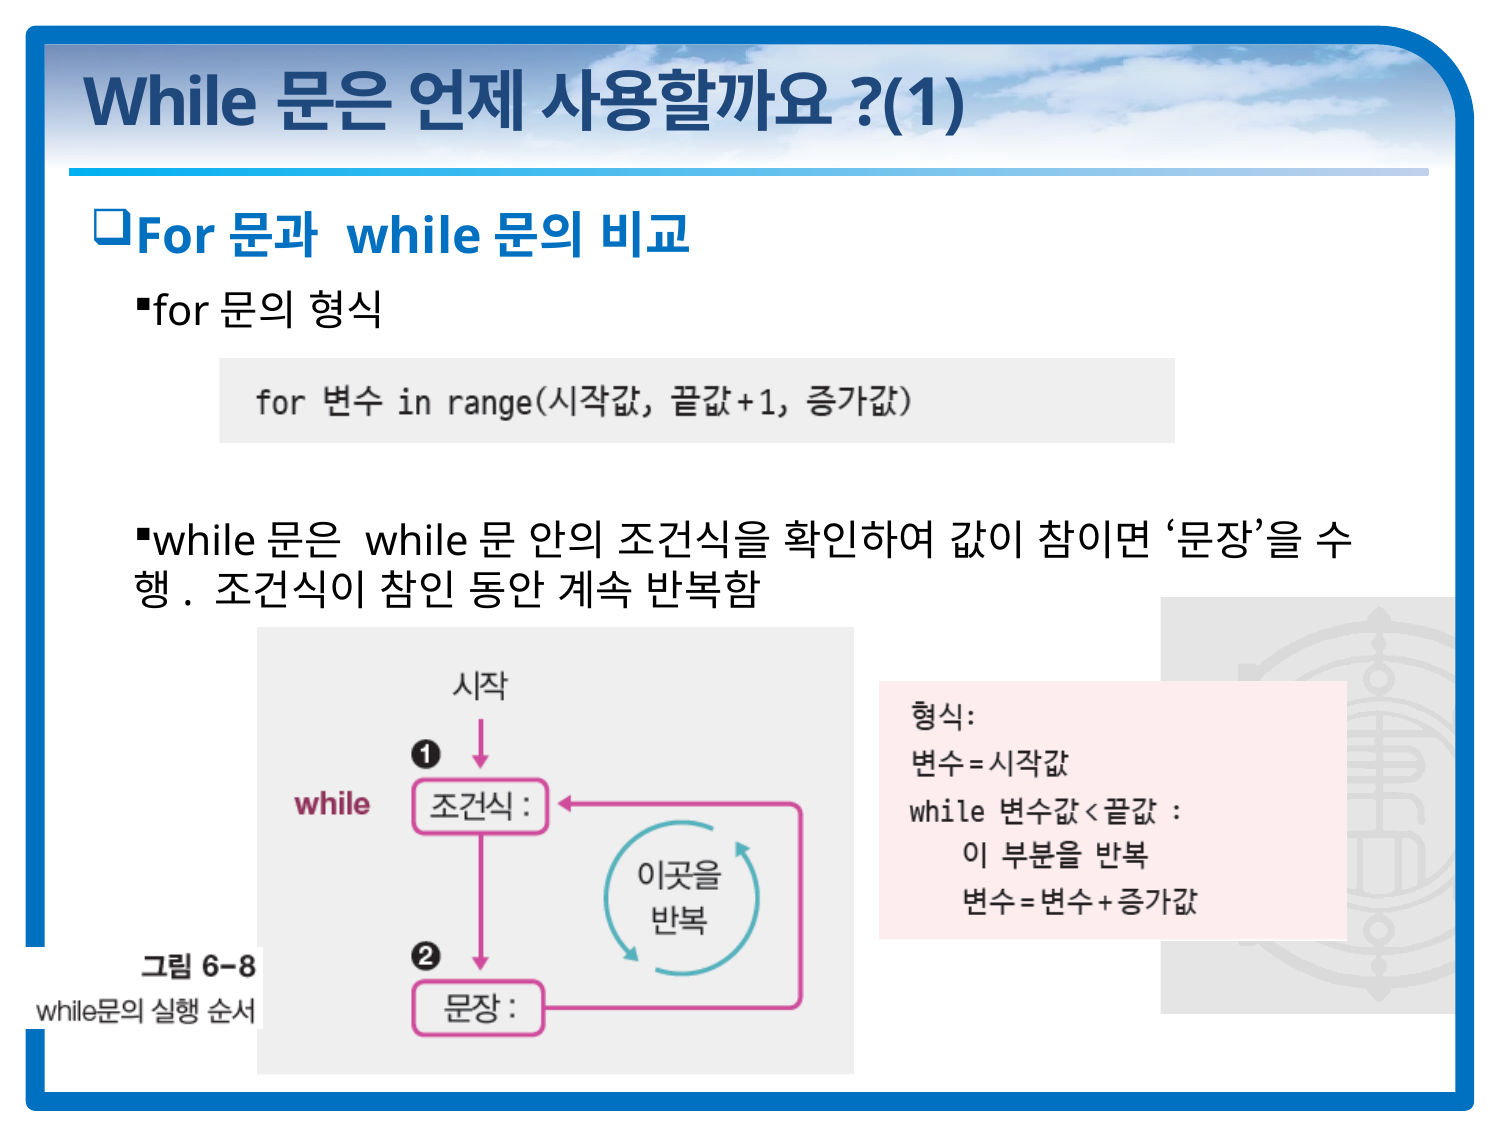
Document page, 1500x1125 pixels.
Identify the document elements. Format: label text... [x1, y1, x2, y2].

list For문과 while문의 비교 for문의 형식 while문은 while문 안의 조건식을 확인하여 값이 참이면 ‘문장’을 수행. 조건식이 참인 동안 계속 반복함 [75, 195, 1425, 1005]
picture [879, 681, 1347, 941]
picture [24, 626, 855, 1076]
picture [218, 358, 1175, 444]
title While문은 언제 사용할까요?(1) [68, 35, 1419, 163]
